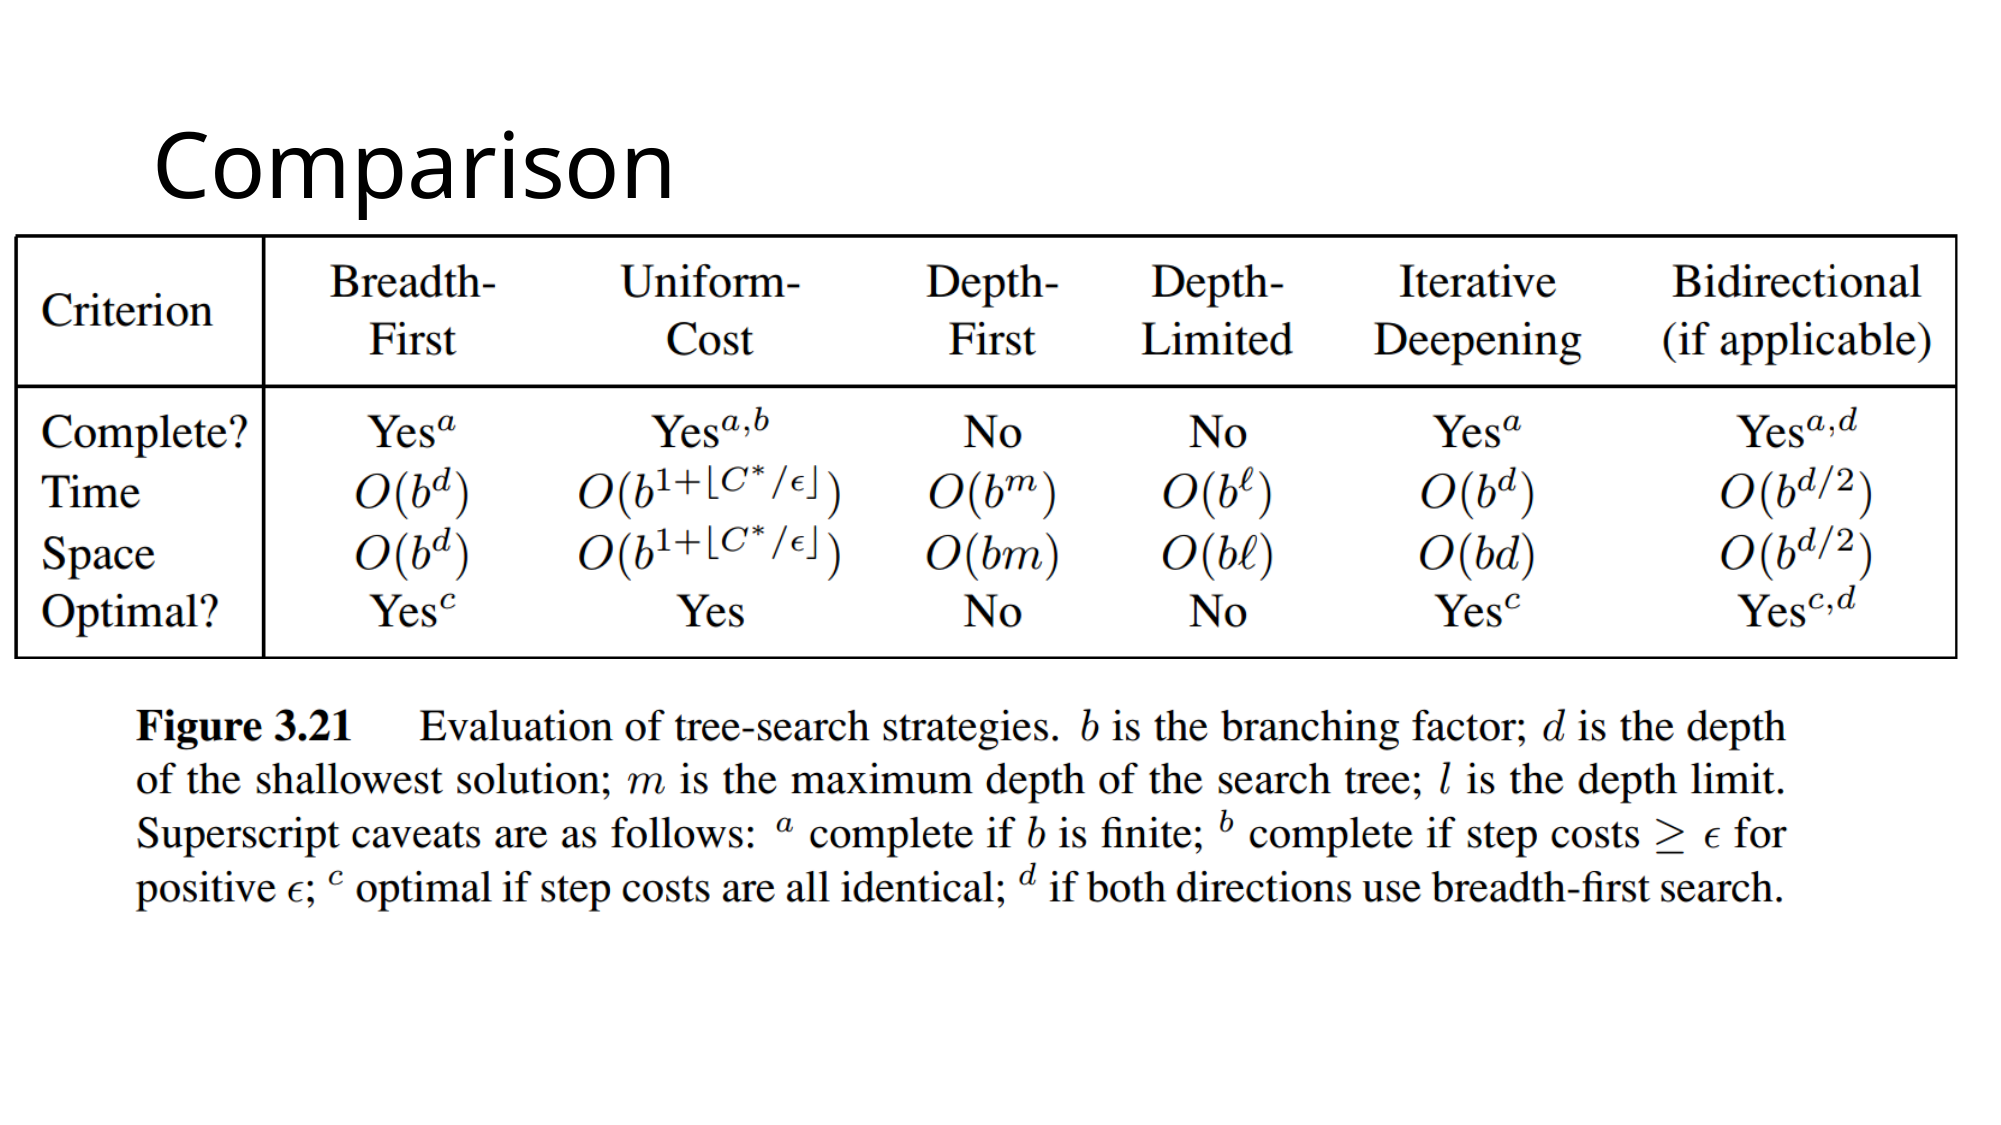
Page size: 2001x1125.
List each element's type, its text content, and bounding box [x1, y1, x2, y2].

picture [0, 221, 1966, 660]
title Comparison [137, 59, 1863, 221]
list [86, 684, 1812, 915]
